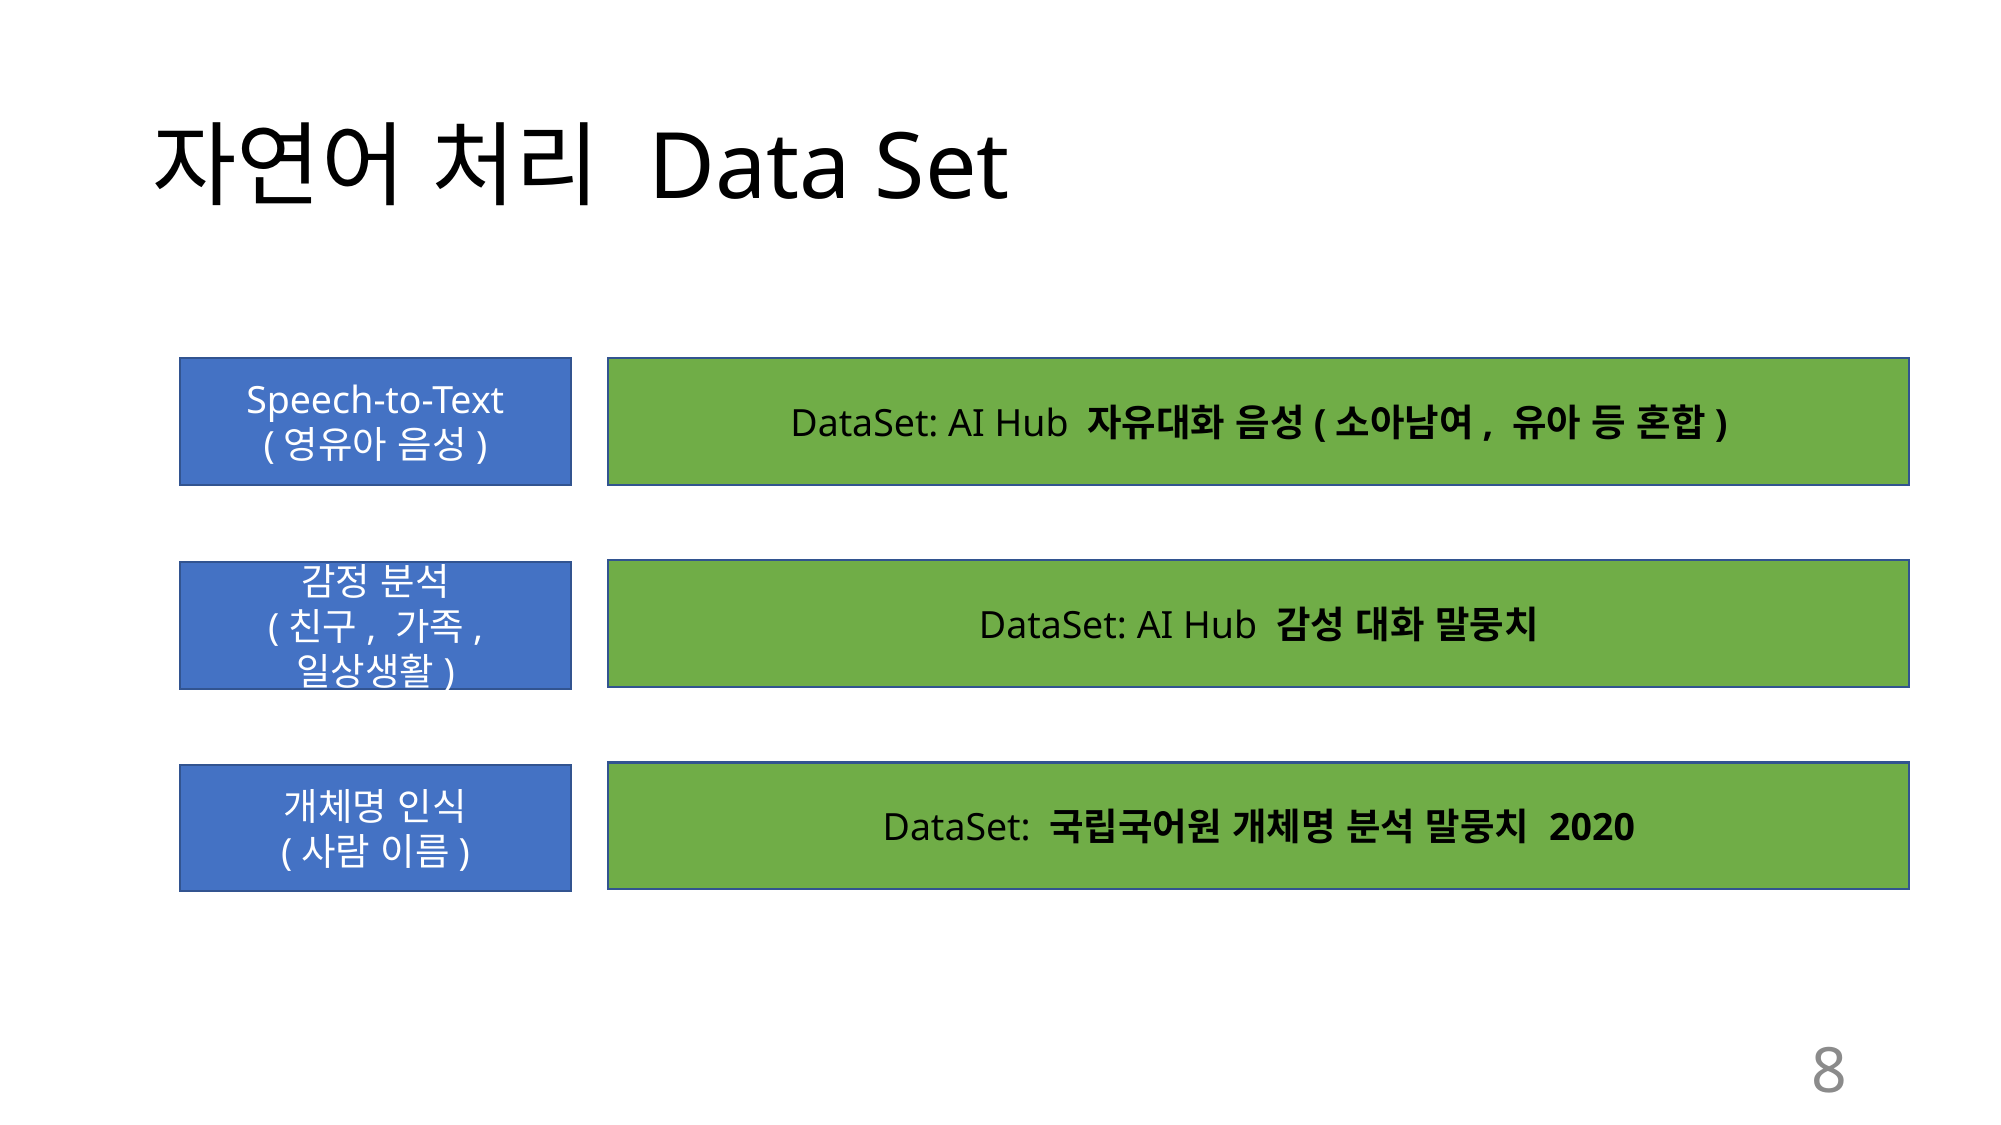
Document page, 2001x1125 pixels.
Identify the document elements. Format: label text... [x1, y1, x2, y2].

text_box Speech-to-Text (영유아 음성) [179, 357, 572, 486]
text_box DataSet: AI Hub 감성 대화 말뭉치 [607, 559, 1910, 688]
title 자연어 처리 Data Set [137, 59, 1863, 278]
text_box DataSet: 국립국어원 개체명 분석 말뭉치 2020 [607, 761, 1910, 890]
text_box 개체명 인식 (사람 이름) [179, 764, 572, 892]
text_box DataSet: AI Hub 자유대화 음성(소아남여, 유아 등 혼합) [607, 357, 1910, 486]
slide_number 8 [1412, 1042, 1863, 1103]
text_box 감정 분석 (친구, 가족, 일상생활) [179, 561, 572, 690]
